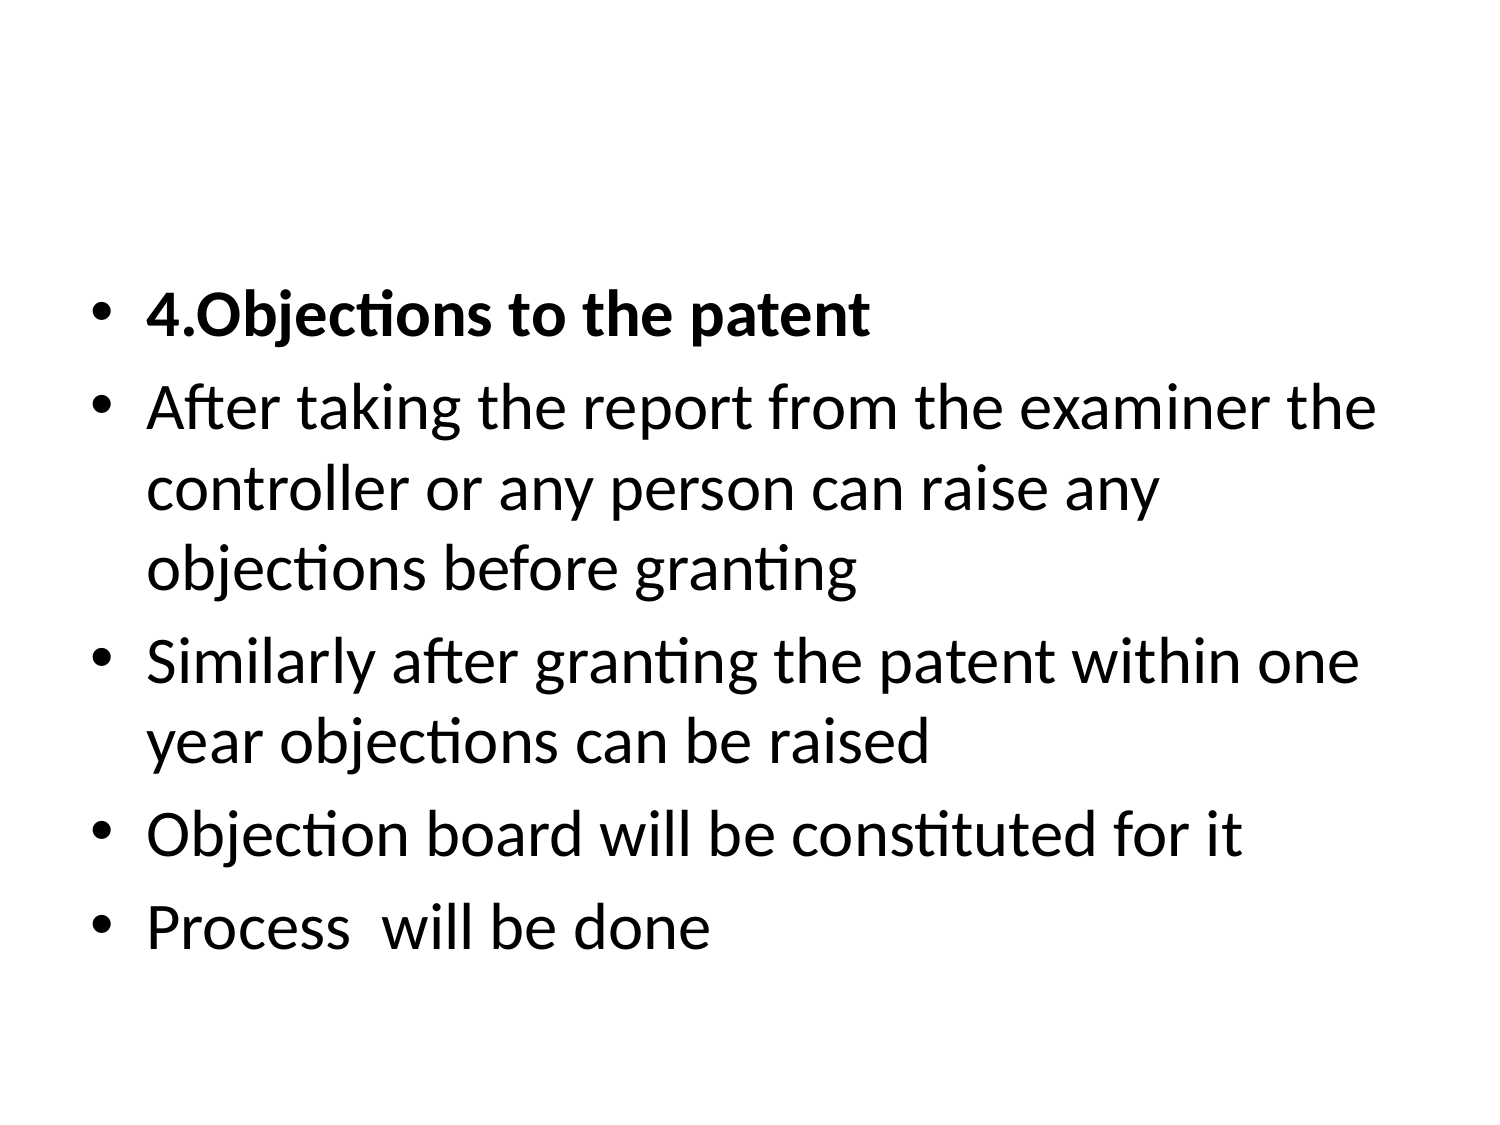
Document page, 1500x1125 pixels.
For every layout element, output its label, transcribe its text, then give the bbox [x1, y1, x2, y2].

list 4.Objections to the patent After taking the report from the examiner the controller or any person can raise any objections before granting Similarly after granting the patent within one year objections can be raised Objection board will be constituted for it Process will be done [75, 262, 1425, 1005]
